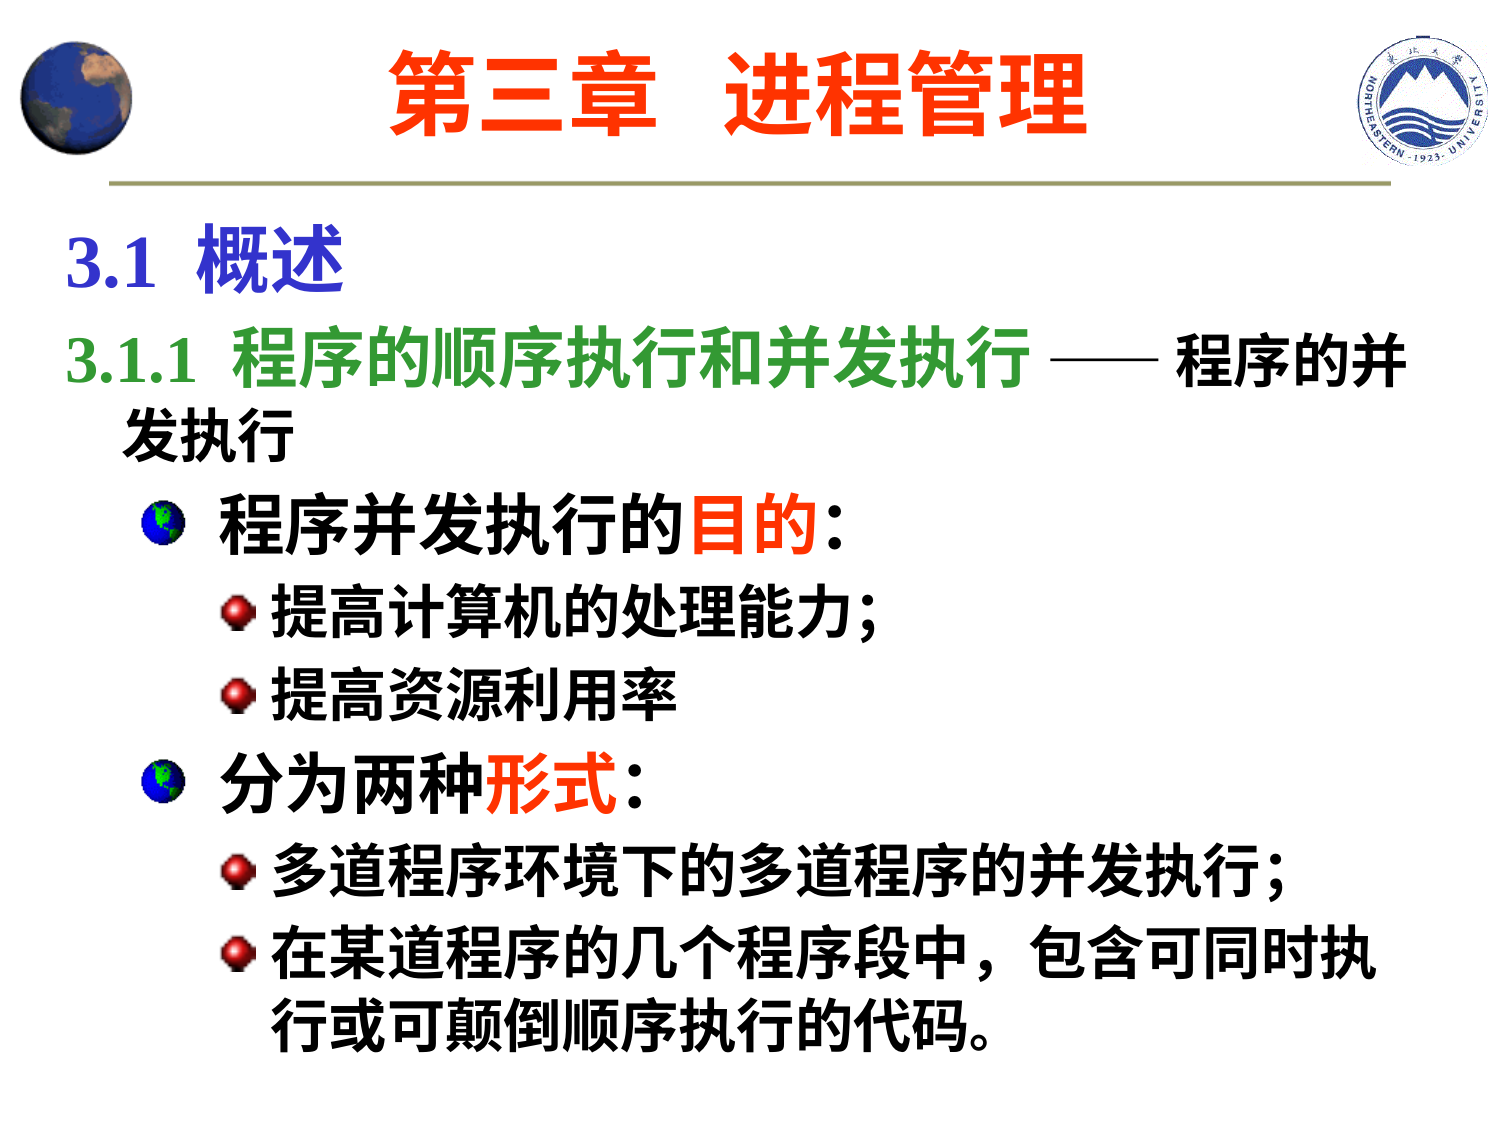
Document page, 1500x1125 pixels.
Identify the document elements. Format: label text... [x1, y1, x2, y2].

picture [215, 589, 256, 631]
picture [215, 672, 256, 714]
picture [109, 175, 1391, 191]
picture [215, 930, 256, 972]
list 3.1 概述 3.1.1 程序的顺序执行和并发执行 —— 程序的并发执行 程序并发执行的目的： 提高计算机的处理能力； 提高资源利用率 分为两种形式： 多道程序环境下的多道程序的并发执行； 在某道程序的几个程序段中，包含可同时执行或可颠倒顺序执行的代码。 [50, 200, 1438, 1075]
picture [140, 758, 187, 805]
picture [140, 499, 187, 547]
picture [1352, 33, 1490, 171]
picture [215, 848, 256, 890]
picture [0, 37, 138, 161]
text_box 第三章 进程管理 [174, 10, 1300, 173]
